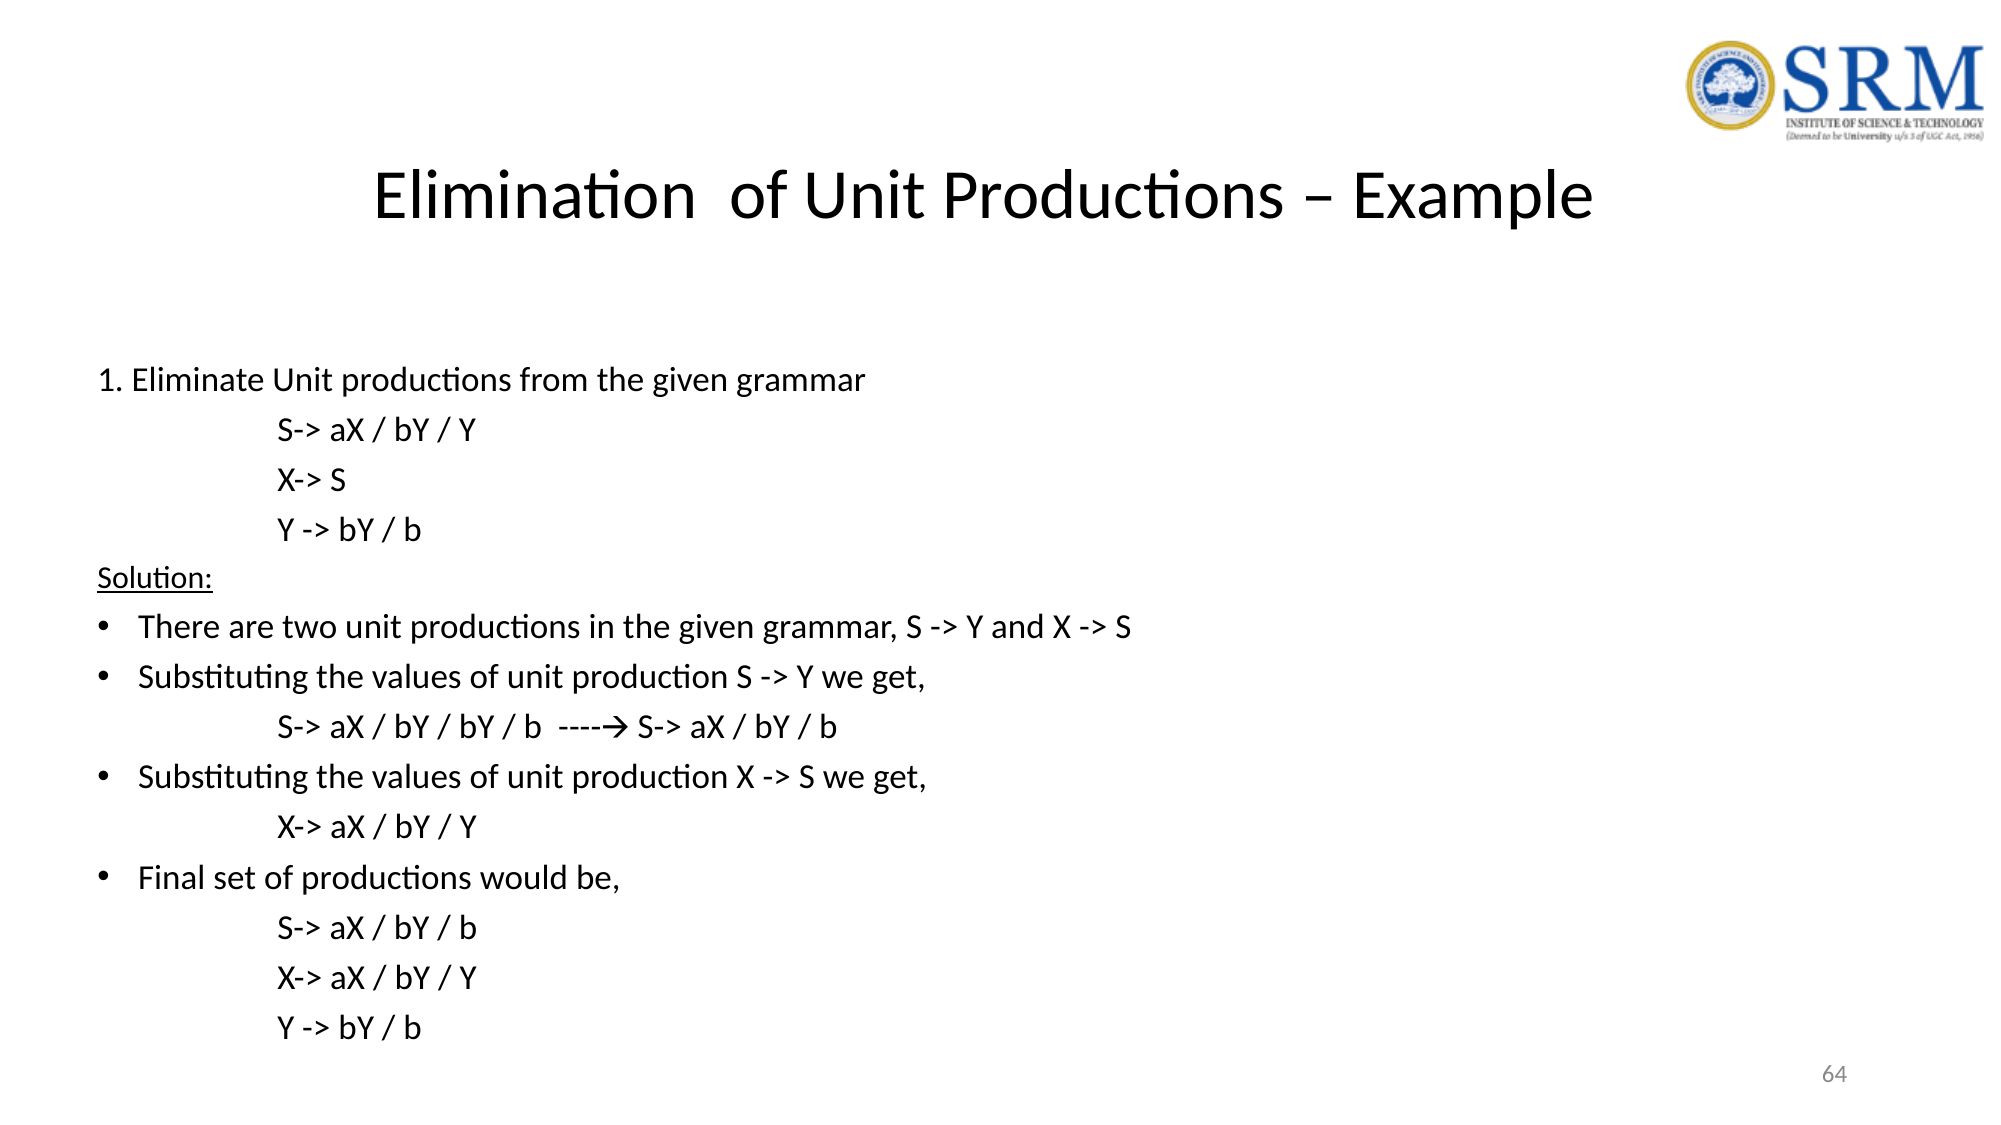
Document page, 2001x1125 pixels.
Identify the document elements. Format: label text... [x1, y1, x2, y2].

picture [1674, 0, 1993, 182]
slide_number 64 [1412, 1042, 1863, 1103]
title Elimination of Unit Productions – Example [338, 140, 1633, 250]
list 1. Eliminate Unit productions from the given grammar S-> aX / bY / Y X-> S Y -> bY / b Solution: There are two unit productions in the given grammar, S -> Y and X -> S Substituting the values of unit production S -> Y we get, S-> aX / bY / bY / b ----🡪 S-> aX / bY / b Substituting the values of unit production X -> S we get, X-> aX / bY / Y Final set of productions would be, S-> aX / bY / b X-> aX / bY / Y Y -> bY / b [82, 353, 1859, 1059]
